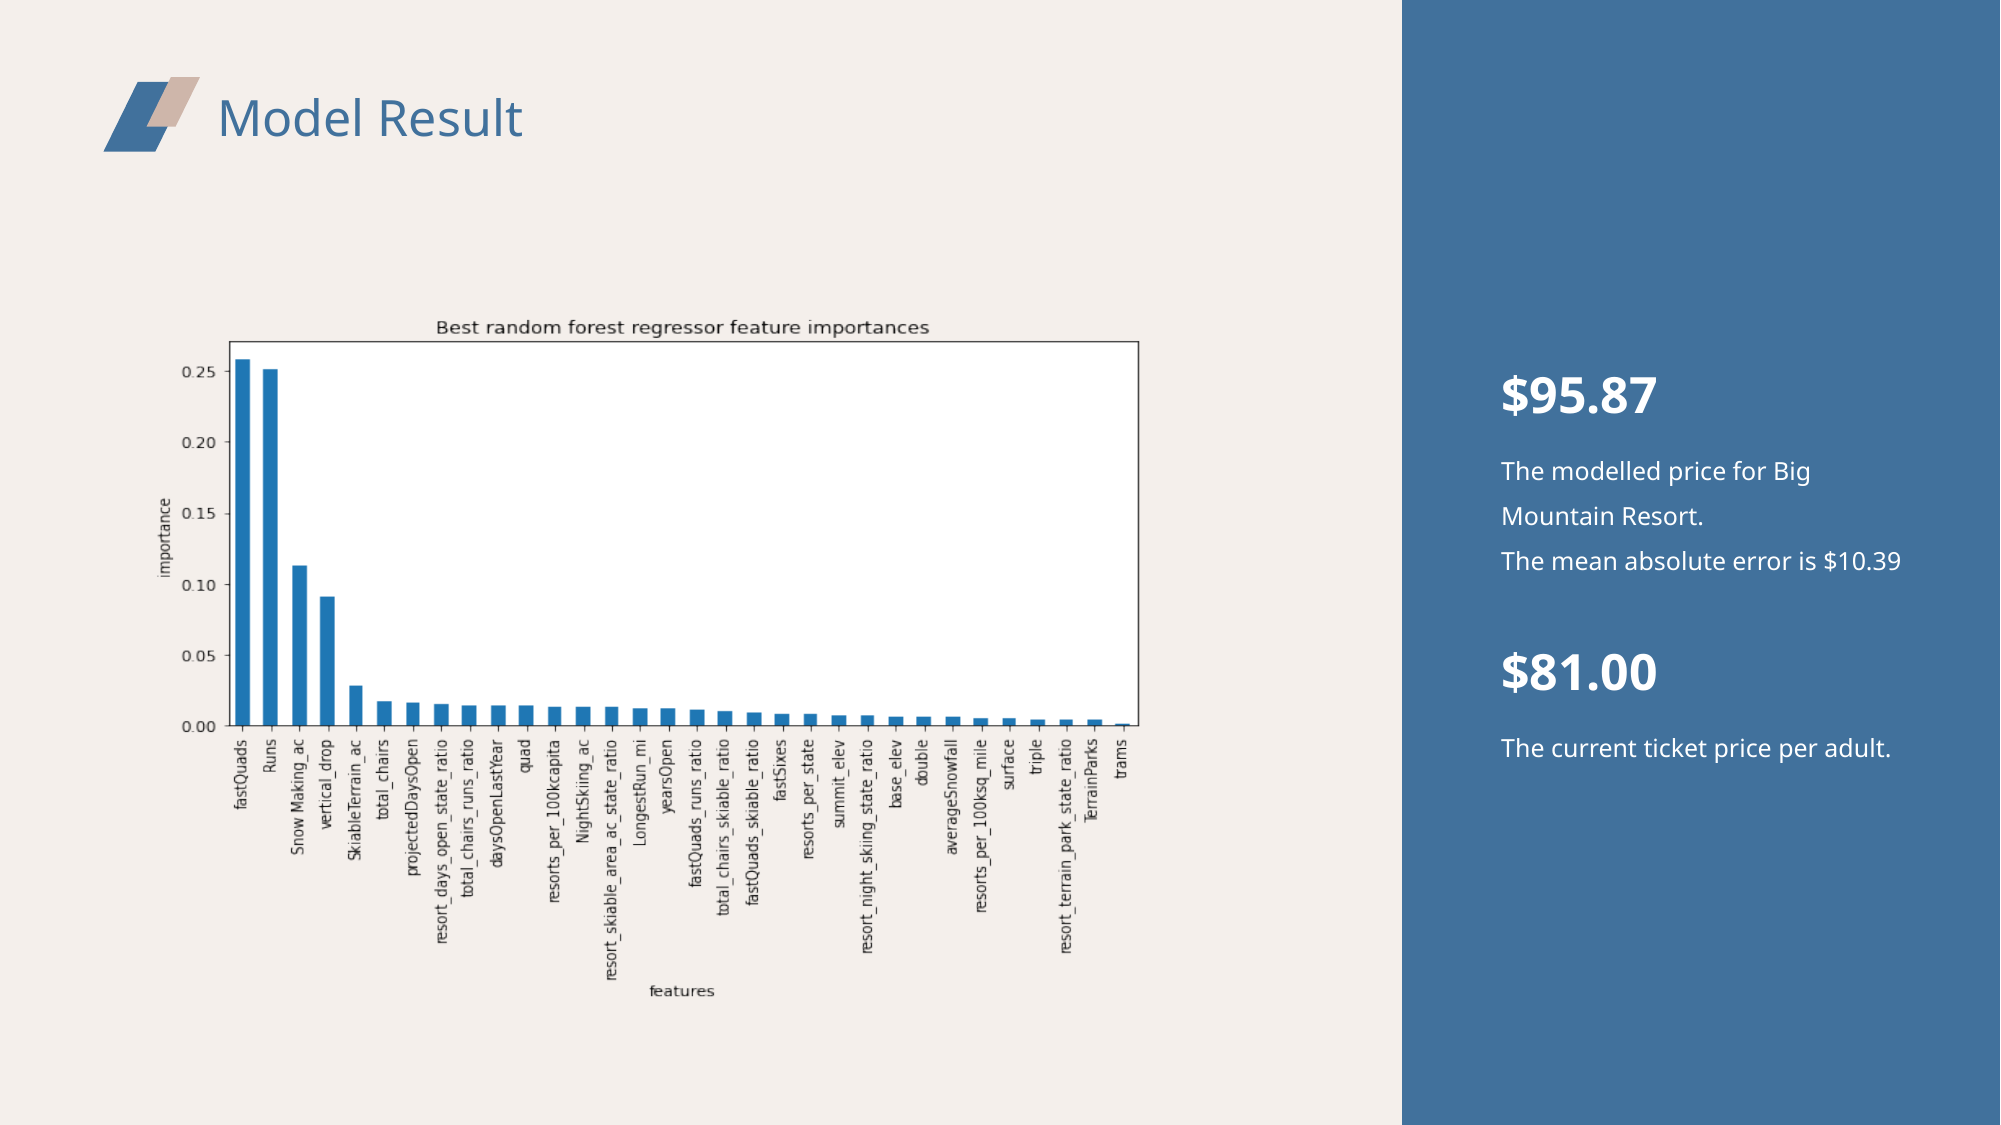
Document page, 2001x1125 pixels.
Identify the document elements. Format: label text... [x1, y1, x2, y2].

text_box [1401, 0, 2000, 1125]
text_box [103, 77, 200, 152]
text_box Model Result [202, 79, 539, 155]
text_box The current ticket price per adult. [1501, 717, 1913, 763]
text_box $95.87 [1501, 363, 1709, 424]
text_box The modelled price for Big Mountain Resort. The mean absolute error is $10.39 [1501, 440, 1913, 576]
chart [31, 310, 1279, 1008]
text_box $81.00 [1501, 640, 1709, 701]
